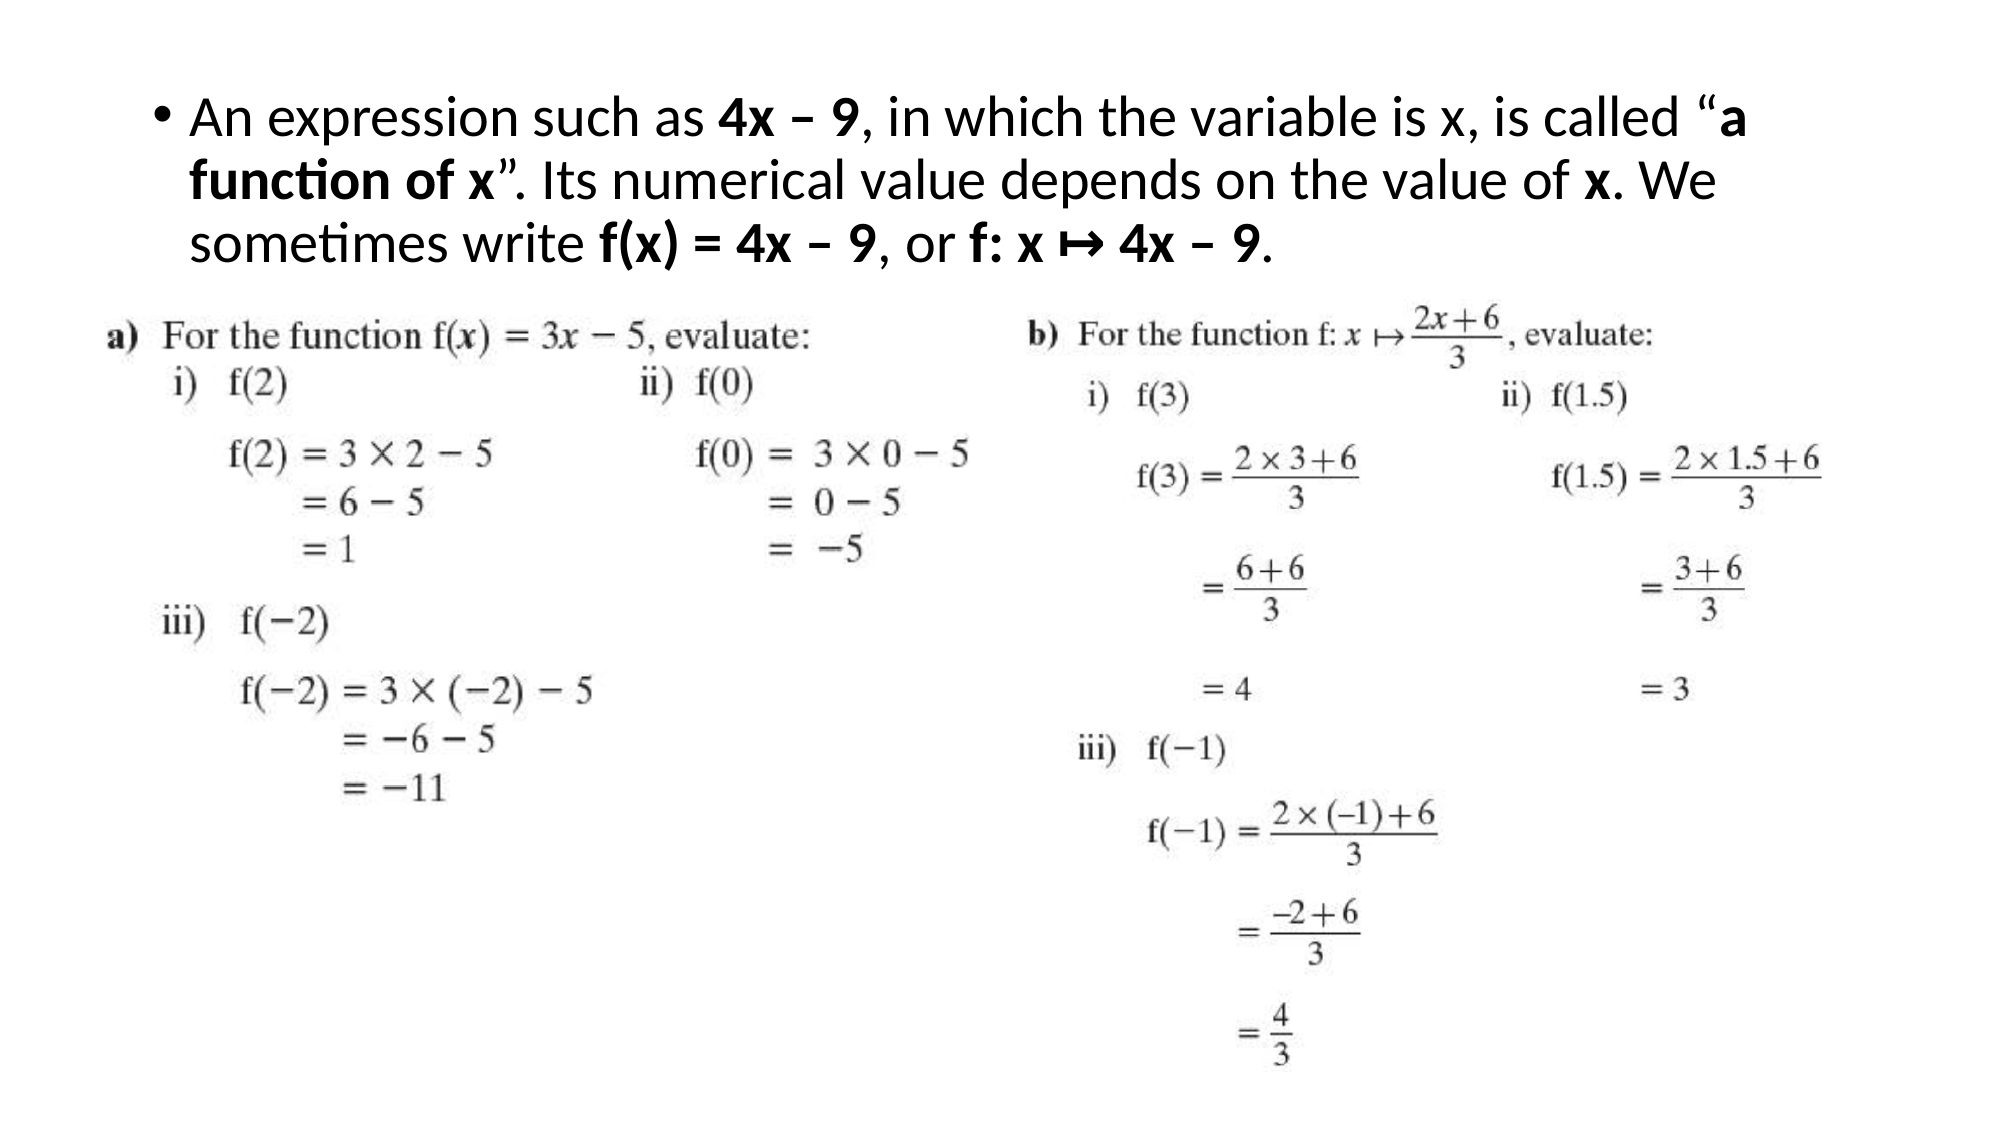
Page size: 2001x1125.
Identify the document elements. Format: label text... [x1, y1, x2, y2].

picture [81, 291, 1919, 1072]
list An expression such as 4x – 9, in which the variable is x, is called “a function of x”. Its numerical value depends on the value of x. We sometimes write f(x) = 4x – 9, or f: x ↦ 4x – 9. [137, 78, 1863, 291]
